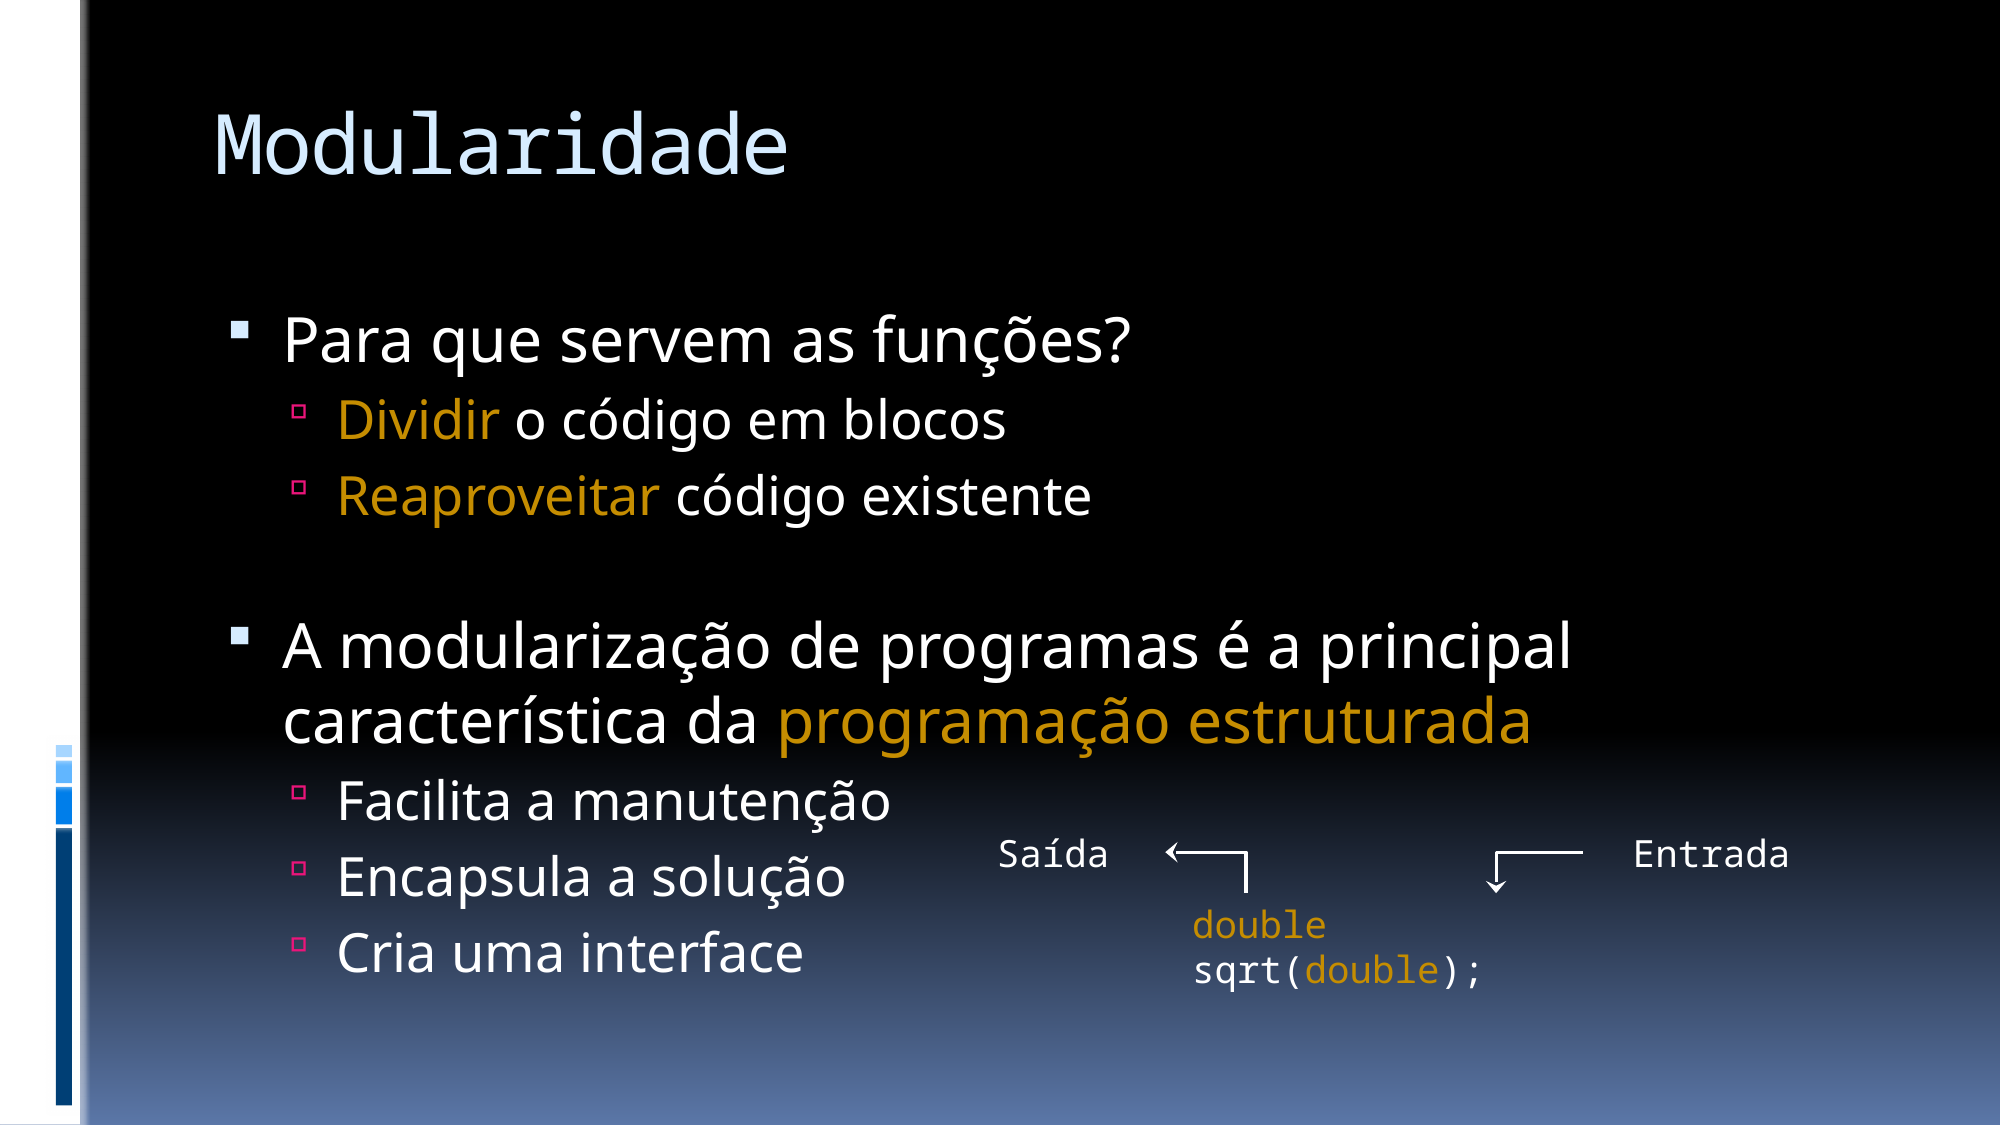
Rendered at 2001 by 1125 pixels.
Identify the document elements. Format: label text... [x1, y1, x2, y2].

list Para que servem as funções? Dividir o código em blocos Reaproveitar código existente A modularização de programas é a principal característica da programação estruturada Facilita a manutenção Encapsula a solução Cria uma interface [200, 292, 1900, 1043]
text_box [940, 821, 1842, 955]
title Modularidade [200, 83, 1900, 234]
